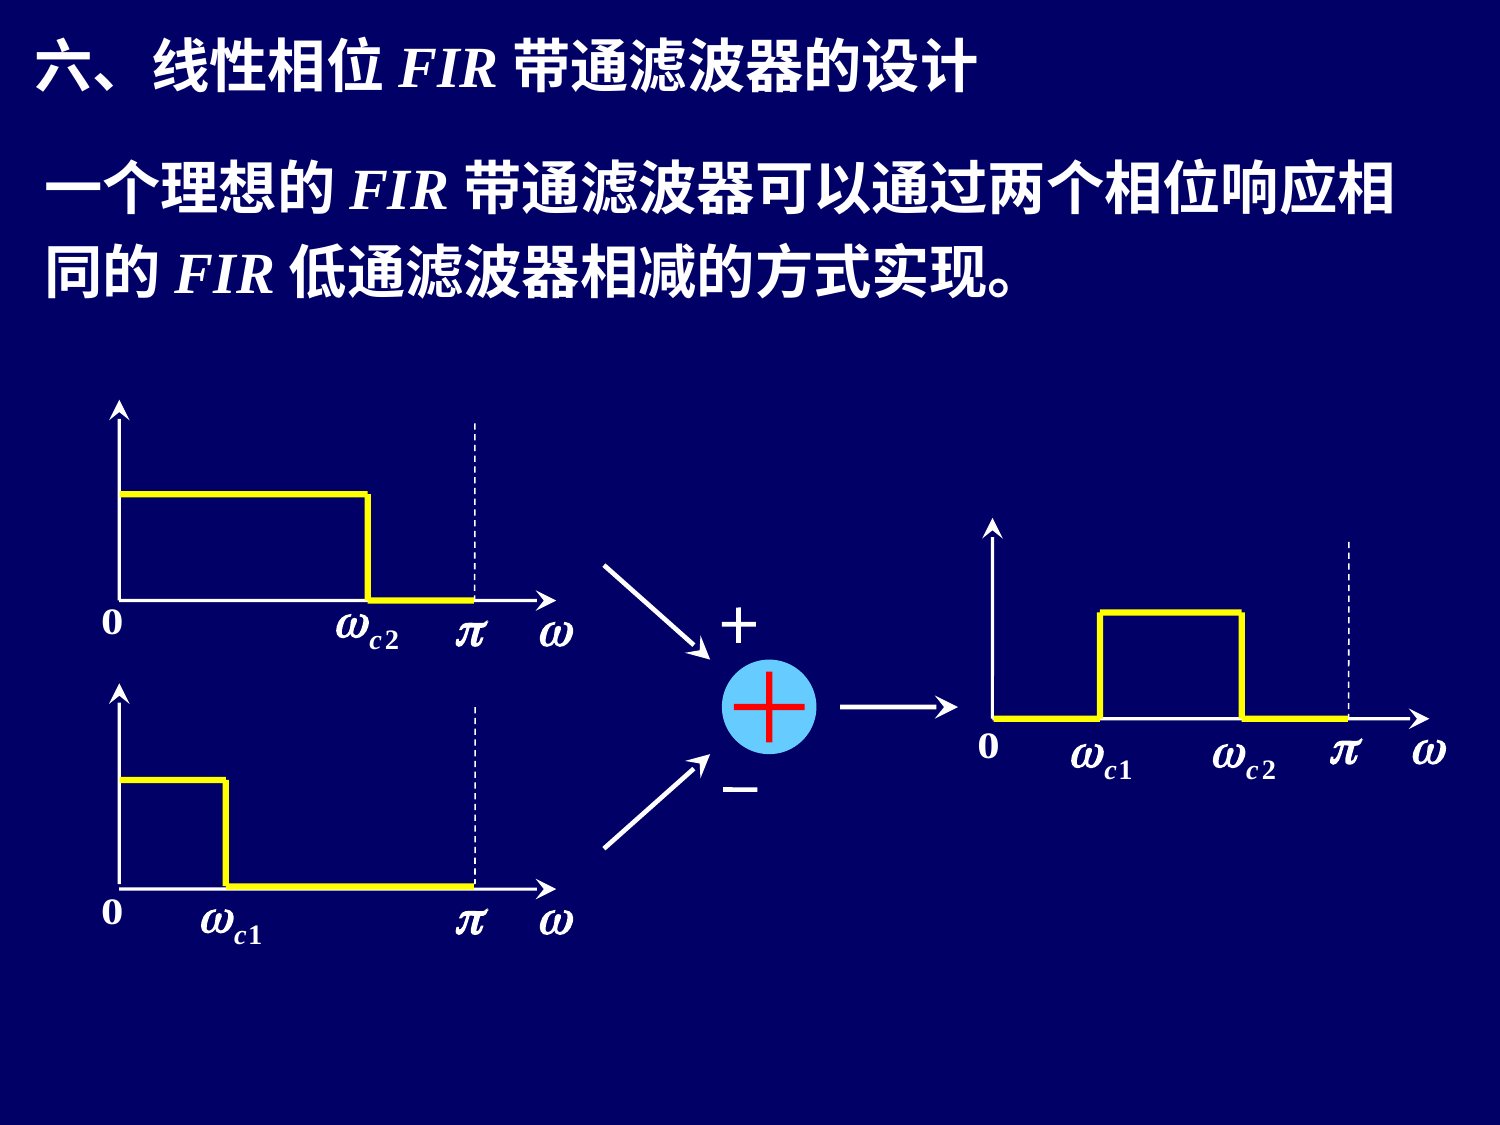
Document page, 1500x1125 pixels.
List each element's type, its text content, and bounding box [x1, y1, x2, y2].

text_box [937, 696, 959, 718]
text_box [95, 683, 580, 954]
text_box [603, 565, 817, 849]
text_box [972, 517, 1453, 789]
text_box 六、线性相位FIR带通滤波器的设计 [20, 21, 1024, 107]
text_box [95, 399, 580, 659]
text_box 一个理想的FIR带通滤波器可以通过两个相位响应相同的FIR低通滤波器相减的方式实现。 [29, 130, 1459, 313]
